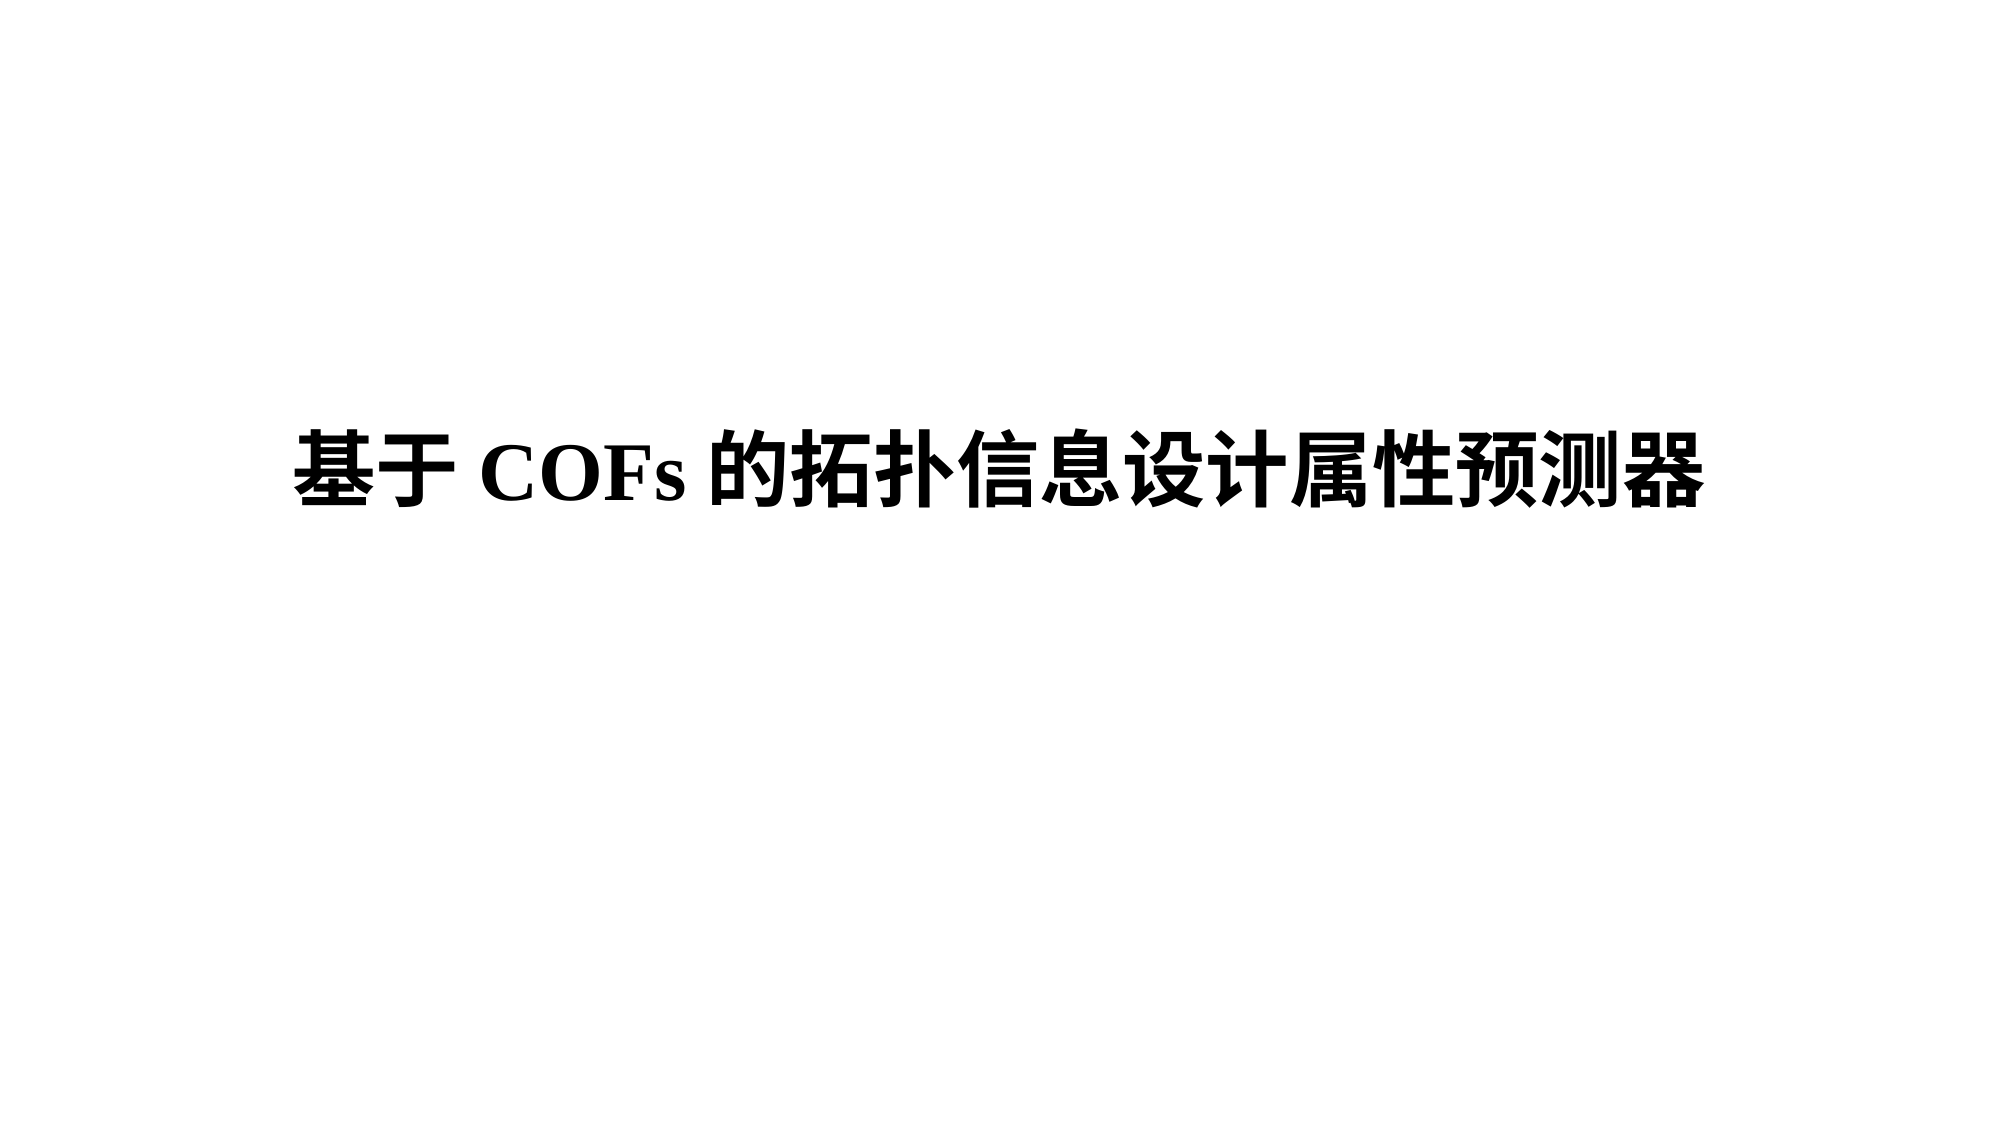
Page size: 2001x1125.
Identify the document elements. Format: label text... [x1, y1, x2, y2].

text_box 基于COFs的拓扑信息设计属性预测器 [277, 409, 1723, 524]
